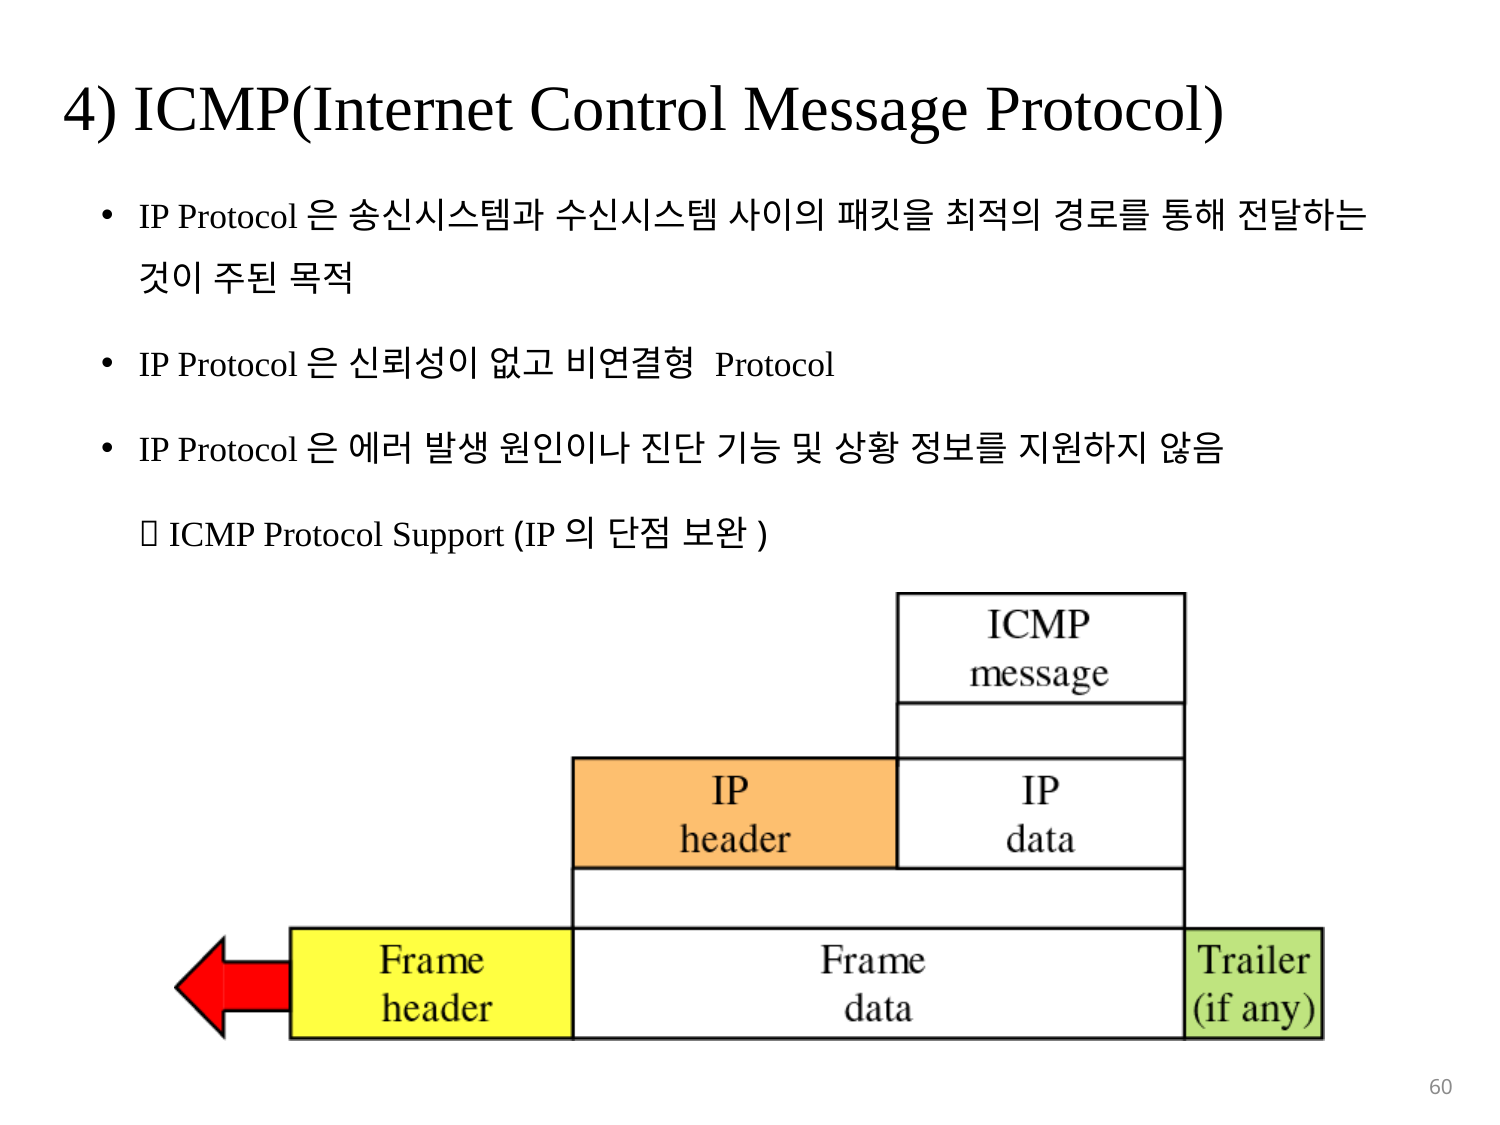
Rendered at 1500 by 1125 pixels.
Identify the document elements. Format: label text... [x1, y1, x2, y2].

picture [174, 592, 1325, 1041]
list IP Protocol은 송신시스템과 수신시스템 사이의 패킷을 최적의 경로를 통해 전달하는 것이 주된 목적 IP Protocol은 신뢰성이 없고 비연결형 Protocol IP Protocol은 에러 발생 원인이나 진단 기능 및 상황 정보를 지원하지 않음  ICMP Protocol Support (IP의 단점 보완) [85, 163, 1436, 907]
slide_number 60 [1130, 1057, 1468, 1118]
title 4) ICMP(Internet Control Message Protocol) [48, 63, 1399, 156]
